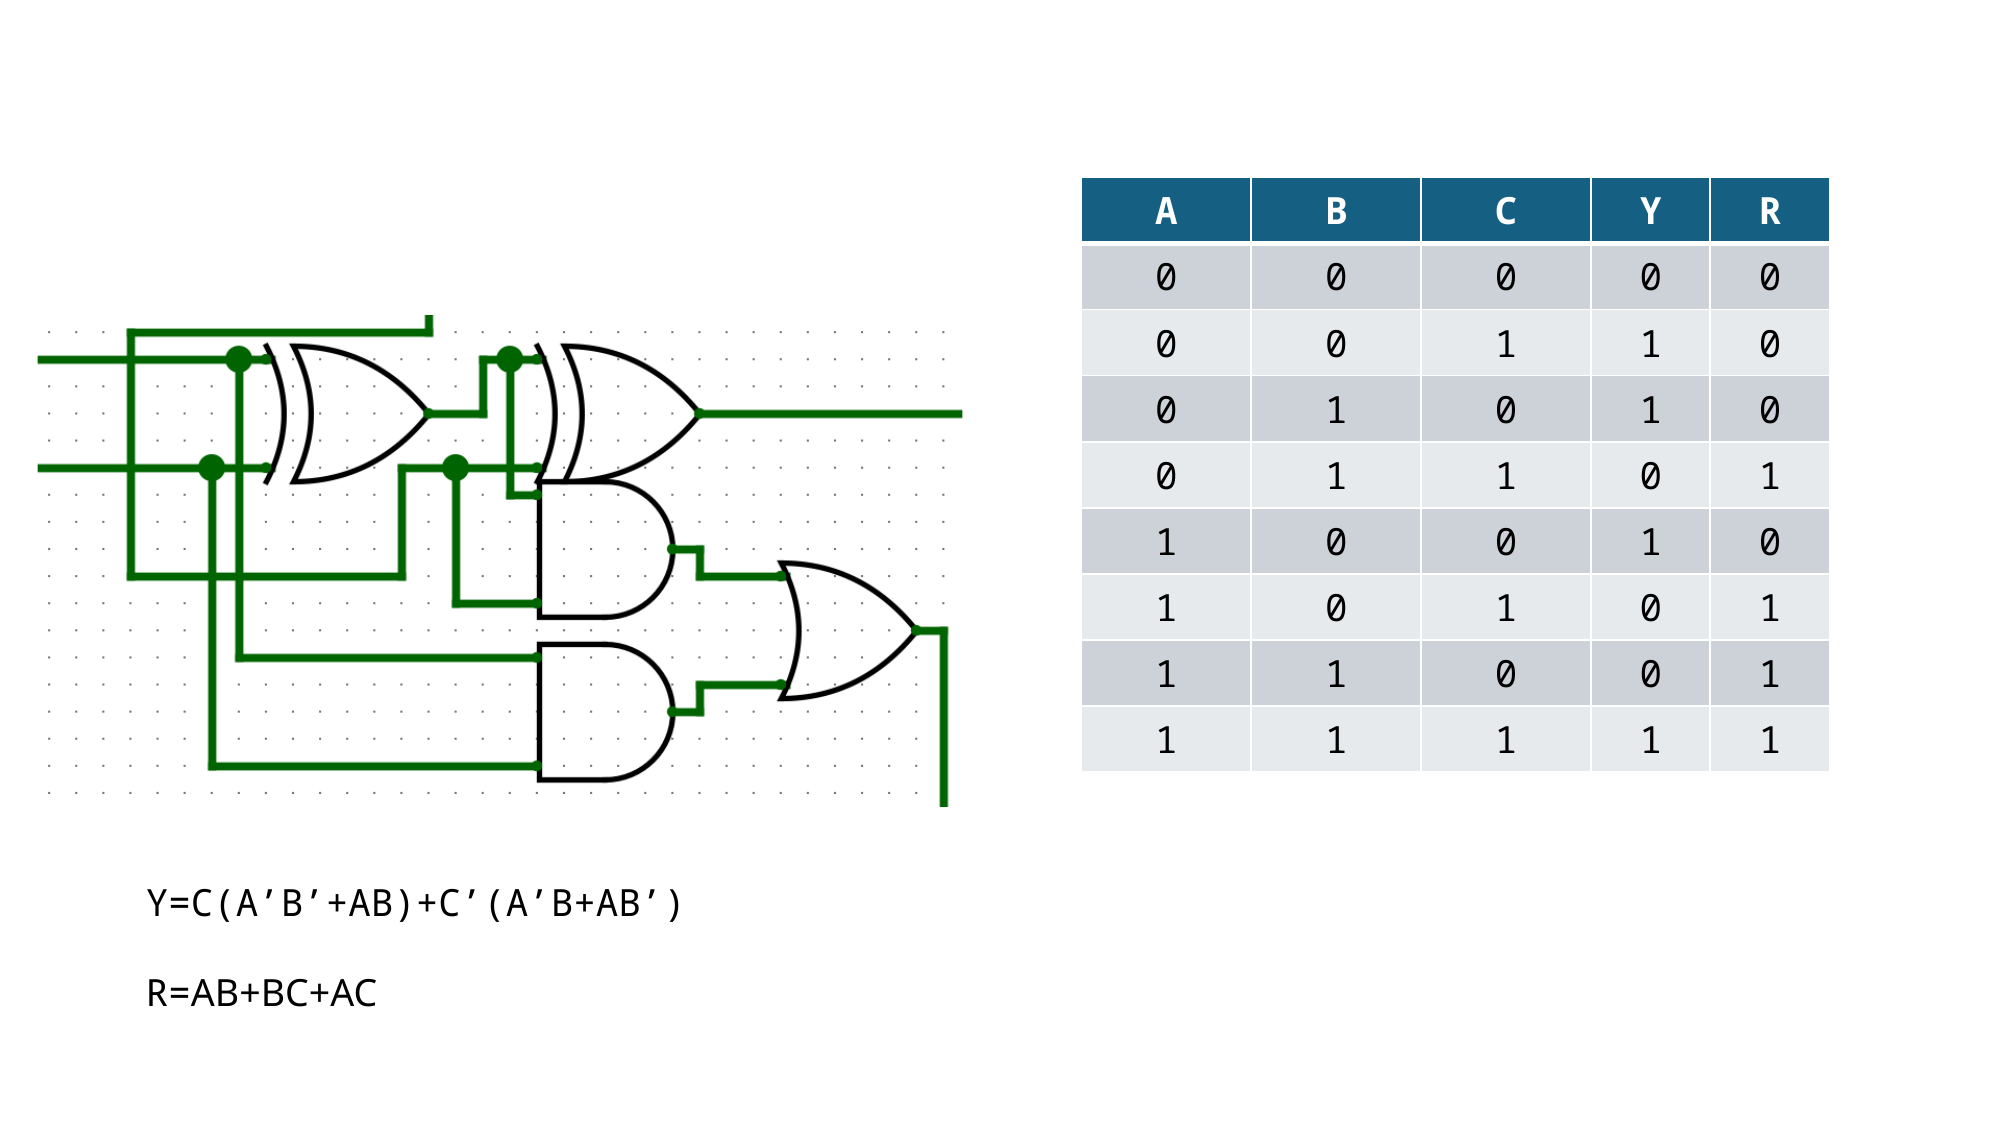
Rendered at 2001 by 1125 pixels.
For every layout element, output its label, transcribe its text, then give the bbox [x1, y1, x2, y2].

table_cell 0 [1592, 246, 1709, 309]
table_cell 1 [1082, 509, 1250, 573]
table_cell 0 [1252, 246, 1420, 309]
table_cell 1 [1592, 310, 1709, 375]
table_cell 0 [1082, 310, 1250, 375]
table_cell 1 [1711, 443, 1829, 507]
table_cell 1 [1422, 443, 1590, 507]
table_cell 0 [1082, 376, 1250, 441]
table_cell 0 [1592, 641, 1709, 705]
table_cell 1 [1082, 641, 1250, 705]
picture [36, 314, 963, 808]
table_cell 0 [1711, 376, 1829, 441]
table_cell 1 [1711, 707, 1829, 771]
table_cell 1 [1592, 707, 1709, 771]
table_header A [1082, 178, 1250, 241]
table_cell 0 [1422, 509, 1590, 573]
table_cell 0 [1252, 509, 1420, 573]
table_header B [1252, 178, 1420, 241]
table_cell 1 [1252, 641, 1420, 705]
table_cell 1 [1252, 443, 1420, 507]
table_cell 0 [1082, 246, 1250, 309]
table_cell 0 [1711, 509, 1829, 573]
table_cell 0 [1422, 246, 1590, 309]
table_cell 0 [1592, 575, 1709, 639]
table_header R [1711, 178, 1829, 241]
table_cell 0 [1422, 376, 1590, 441]
table_cell 1 [1592, 376, 1709, 441]
table_cell 1 [1252, 376, 1420, 441]
table_cell 0 [1711, 246, 1829, 309]
table_cell 1 [1592, 509, 1709, 573]
table_cell 1 [1711, 641, 1829, 705]
table_cell 0 [1422, 641, 1590, 705]
table_cell 1 [1422, 707, 1590, 771]
table_cell 0 [1252, 310, 1420, 375]
table_cell 1 [1252, 707, 1420, 771]
table_header Y [1592, 178, 1709, 241]
table_cell 0 [1082, 443, 1250, 507]
table_cell 1 [1422, 310, 1590, 375]
table_header C [1422, 178, 1590, 241]
table_cell 1 [1711, 575, 1829, 639]
text_box Y=C(A’B’+AB)+C’(A’B+AB’) R=AB+BC+AC [130, 871, 914, 1022]
table_cell 1 [1082, 707, 1250, 771]
table_cell 1 [1082, 575, 1250, 639]
table_cell 0 [1711, 310, 1829, 375]
table_cell 0 [1252, 575, 1420, 639]
table_cell 1 [1422, 575, 1590, 639]
table_cell 0 [1592, 443, 1709, 507]
